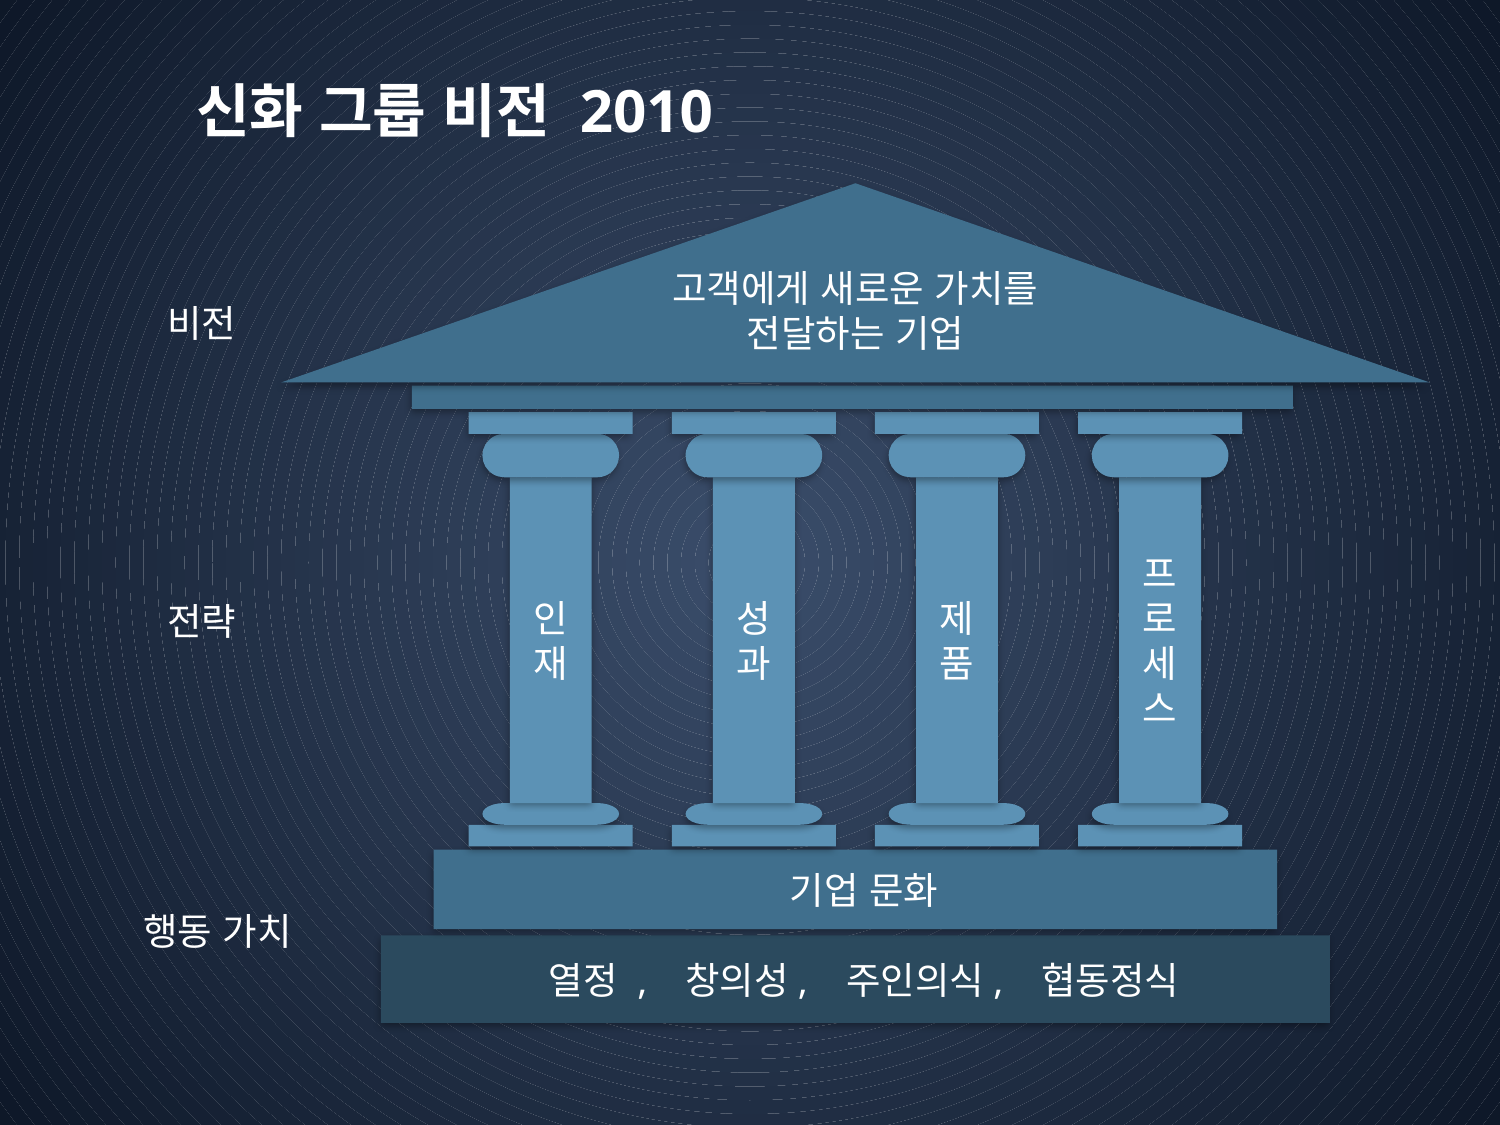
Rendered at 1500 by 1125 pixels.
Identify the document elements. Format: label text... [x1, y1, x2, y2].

text_box 전략 [152, 590, 463, 651]
text_box 기업 문화 [431, 847, 1279, 931]
text_box 비전 [152, 292, 275, 353]
text_box 행동 가치 [128, 900, 493, 961]
text_box 신화 그룹 비전 2010 [23, 66, 856, 152]
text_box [280, 182, 1430, 410]
text_box 열정 , 창의성, 주인의식, 협동정식 [379, 933, 1332, 1025]
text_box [468, 418, 1243, 847]
